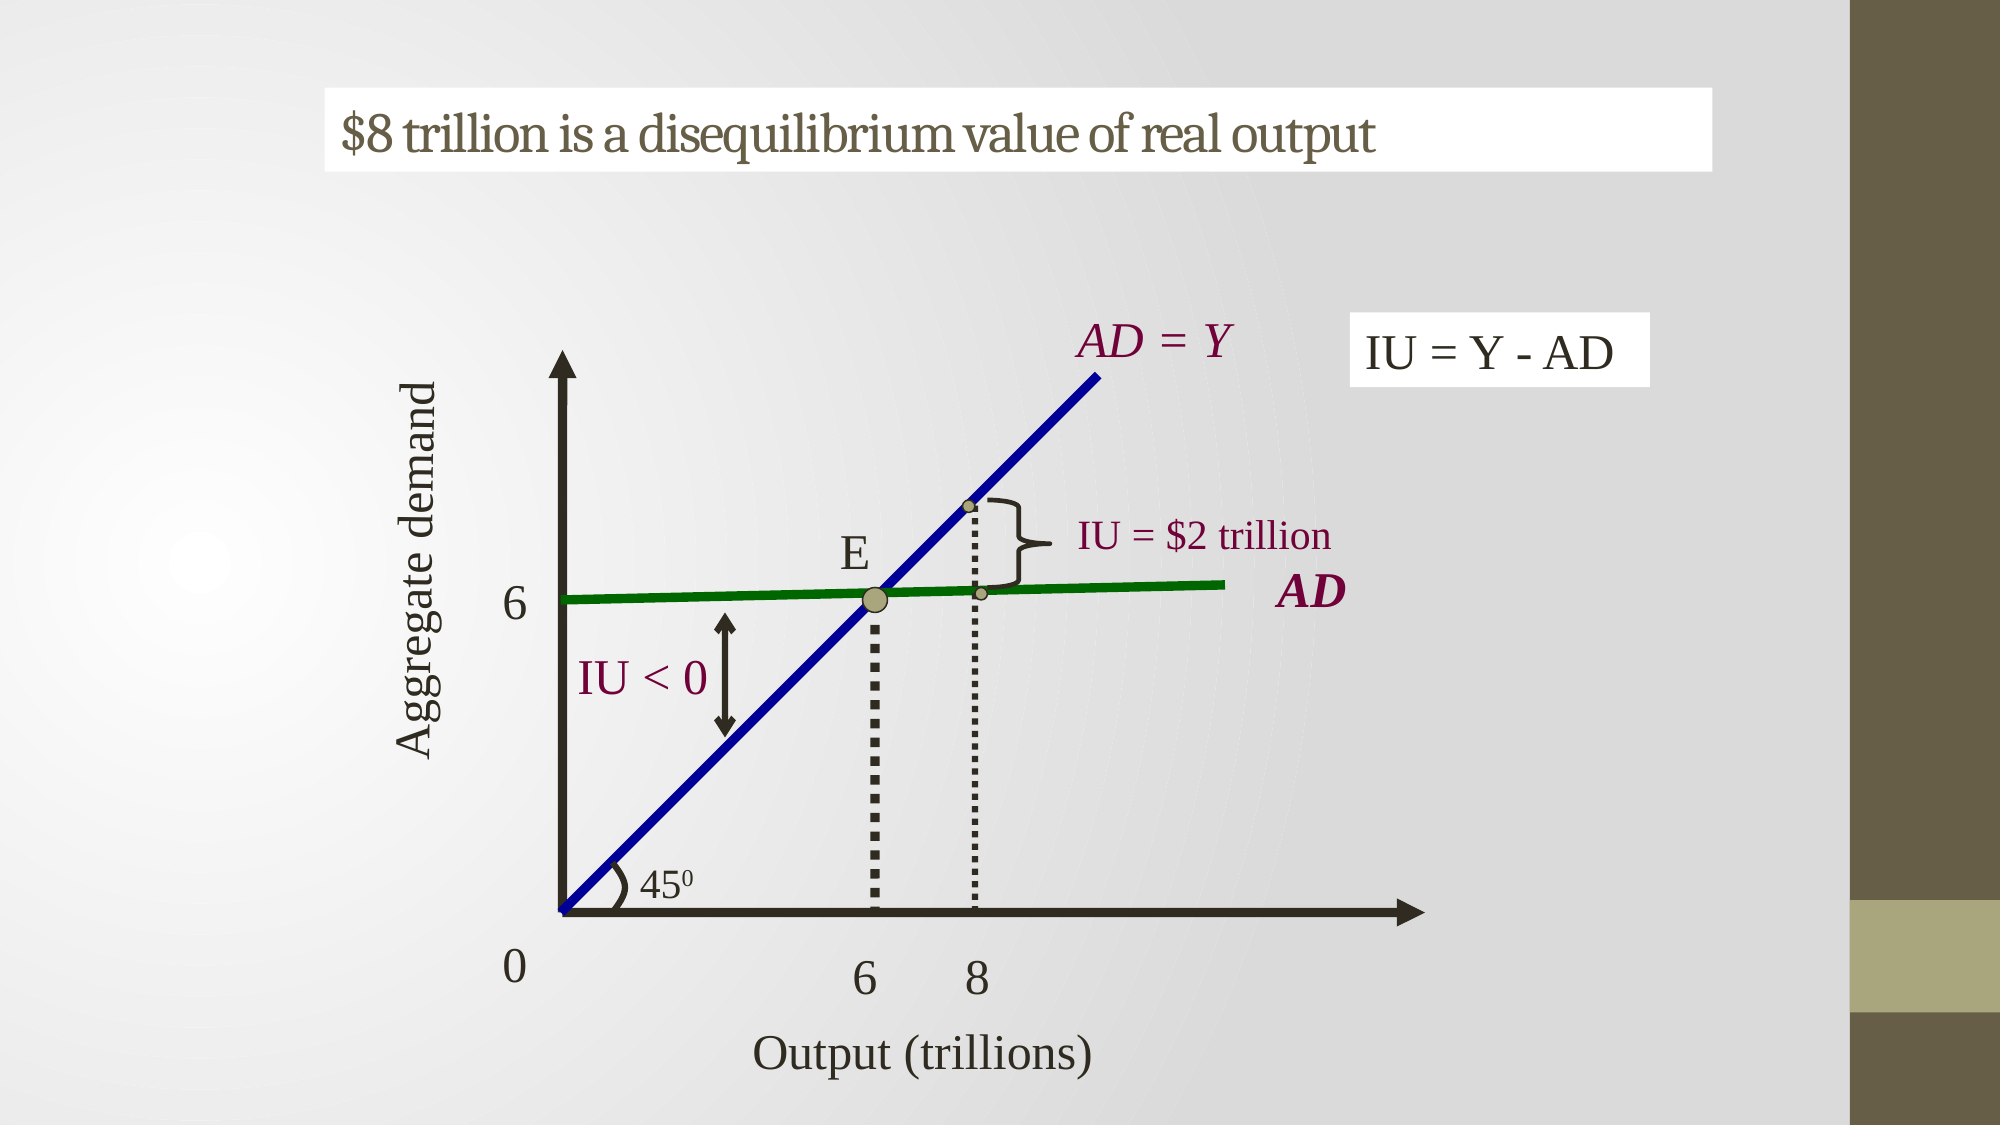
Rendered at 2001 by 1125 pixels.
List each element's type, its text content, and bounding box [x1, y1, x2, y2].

text_box AD [1262, 549, 1525, 625]
text_box 6 [487, 562, 575, 638]
text_box [717, 713, 733, 738]
text_box [976, 906, 1426, 919]
text_box Output (trillions) [737, 1012, 1225, 1088]
text_box [717, 612, 733, 637]
text_box E [824, 512, 900, 588]
text_box [612, 862, 624, 913]
text_box [987, 499, 1050, 588]
text_box 450 [624, 849, 725, 915]
text_box [962, 499, 975, 513]
text_box [556, 349, 569, 562]
text_box AD = Y [1062, 299, 1325, 375]
text_box IU = $2 trillion [1062, 500, 1388, 565]
title $8 trillion is a disequilibrium value of real output [324, 87, 1713, 172]
text_box 0 [487, 924, 588, 1000]
text_box [974, 587, 988, 600]
text_box [862, 588, 888, 613]
text_box 8 [949, 937, 1038, 1013]
text_box Aggregate demand [371, 249, 454, 776]
text_box 6 [837, 937, 925, 1013]
text_box IU = Y - AD [1349, 312, 1650, 388]
text_box IU < 0 [562, 637, 738, 713]
